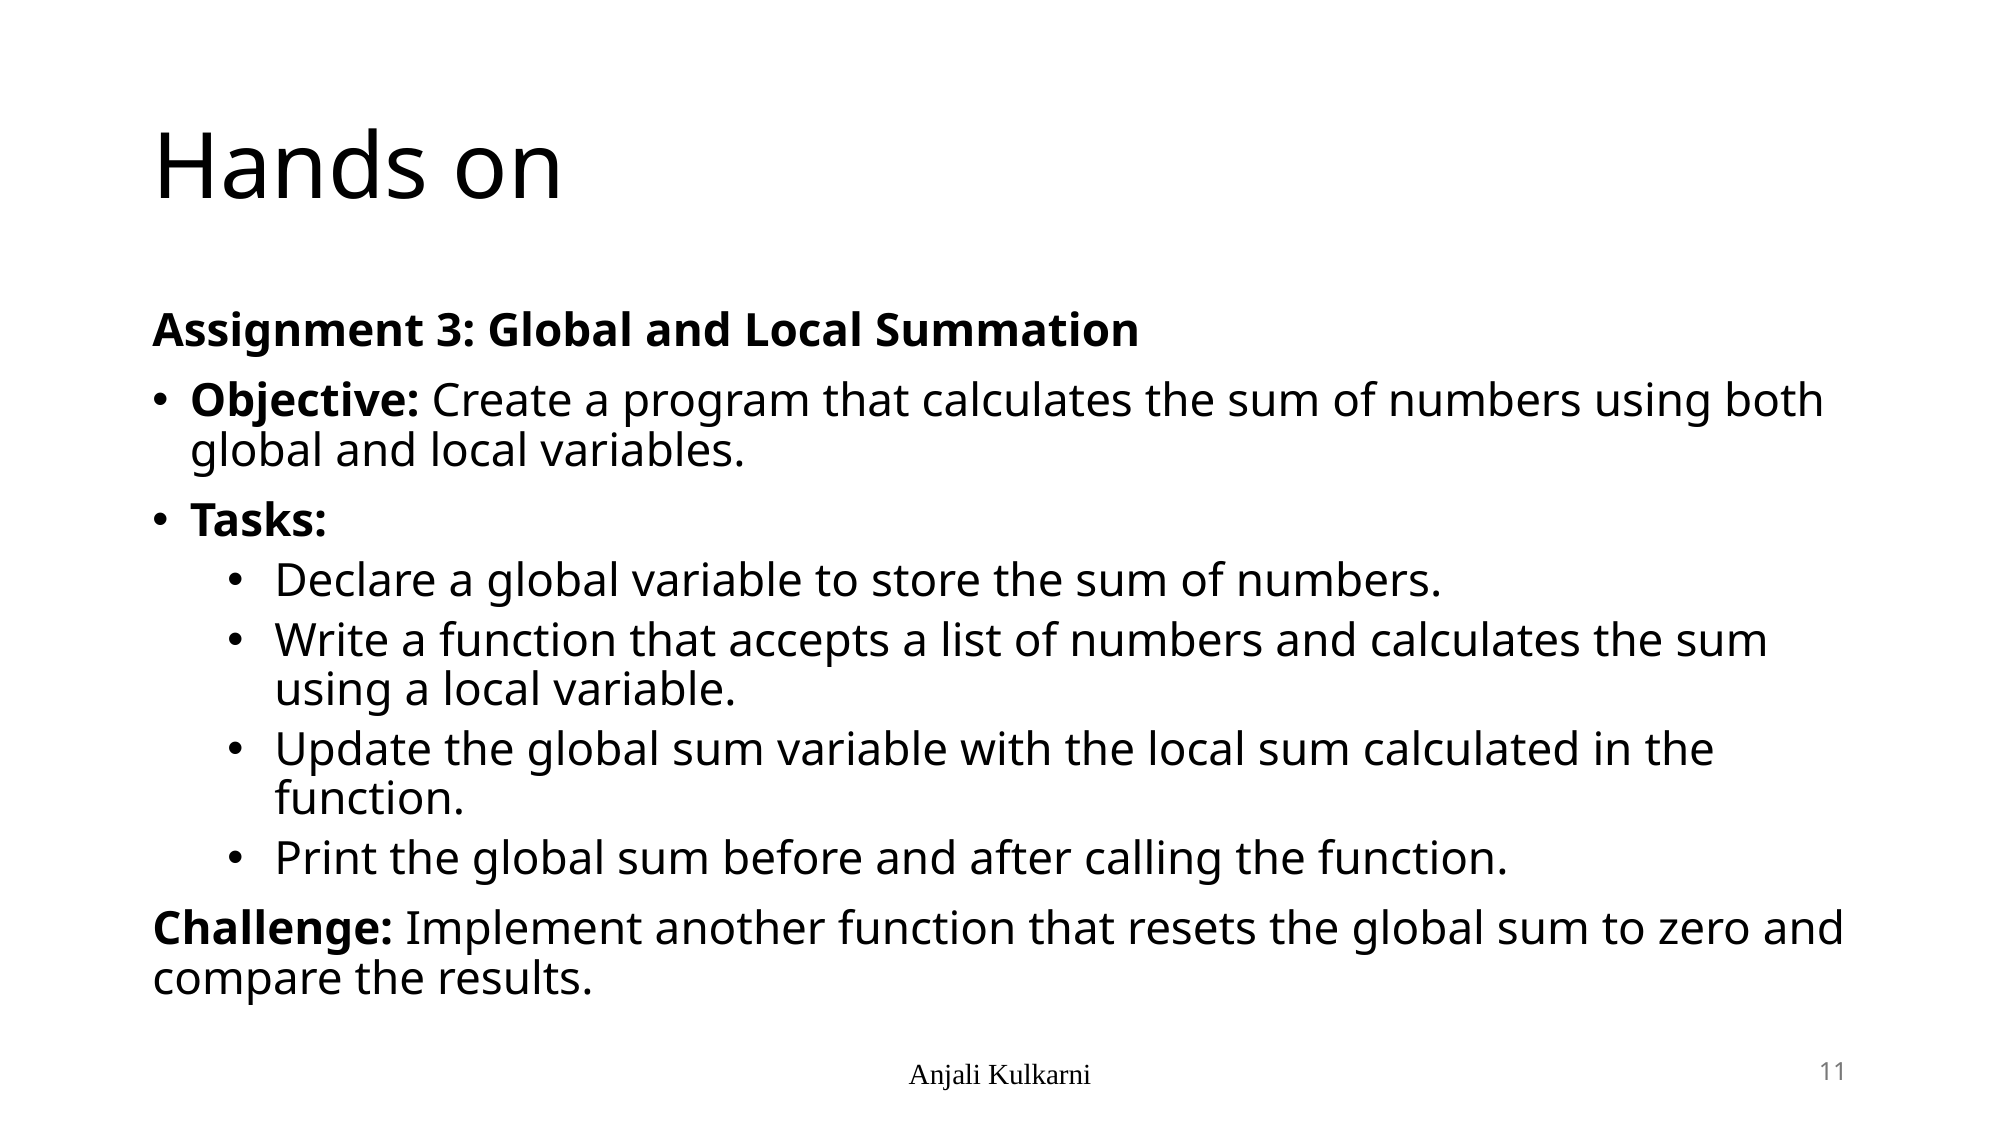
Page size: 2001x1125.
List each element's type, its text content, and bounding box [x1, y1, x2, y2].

footer Anjali Kulkarni [662, 1042, 1338, 1103]
slide_number 11 [1412, 1042, 1863, 1103]
list Assignment 3: Global and Local Summation Objective: Create a program that calculates the sum of numbers using both global and local variables. Tasks: Declare a global variable to store the sum of numbers. Write a function that accepts a list of numbers and calculates the sum using a local variable. Update the global sum variable with the local sum calculated in the function. Print the global sum before and after calling the function. Challenge: Implement another function that resets the global sum to zero and compare the results. [137, 299, 1863, 1014]
title Hands on [137, 59, 1863, 278]
